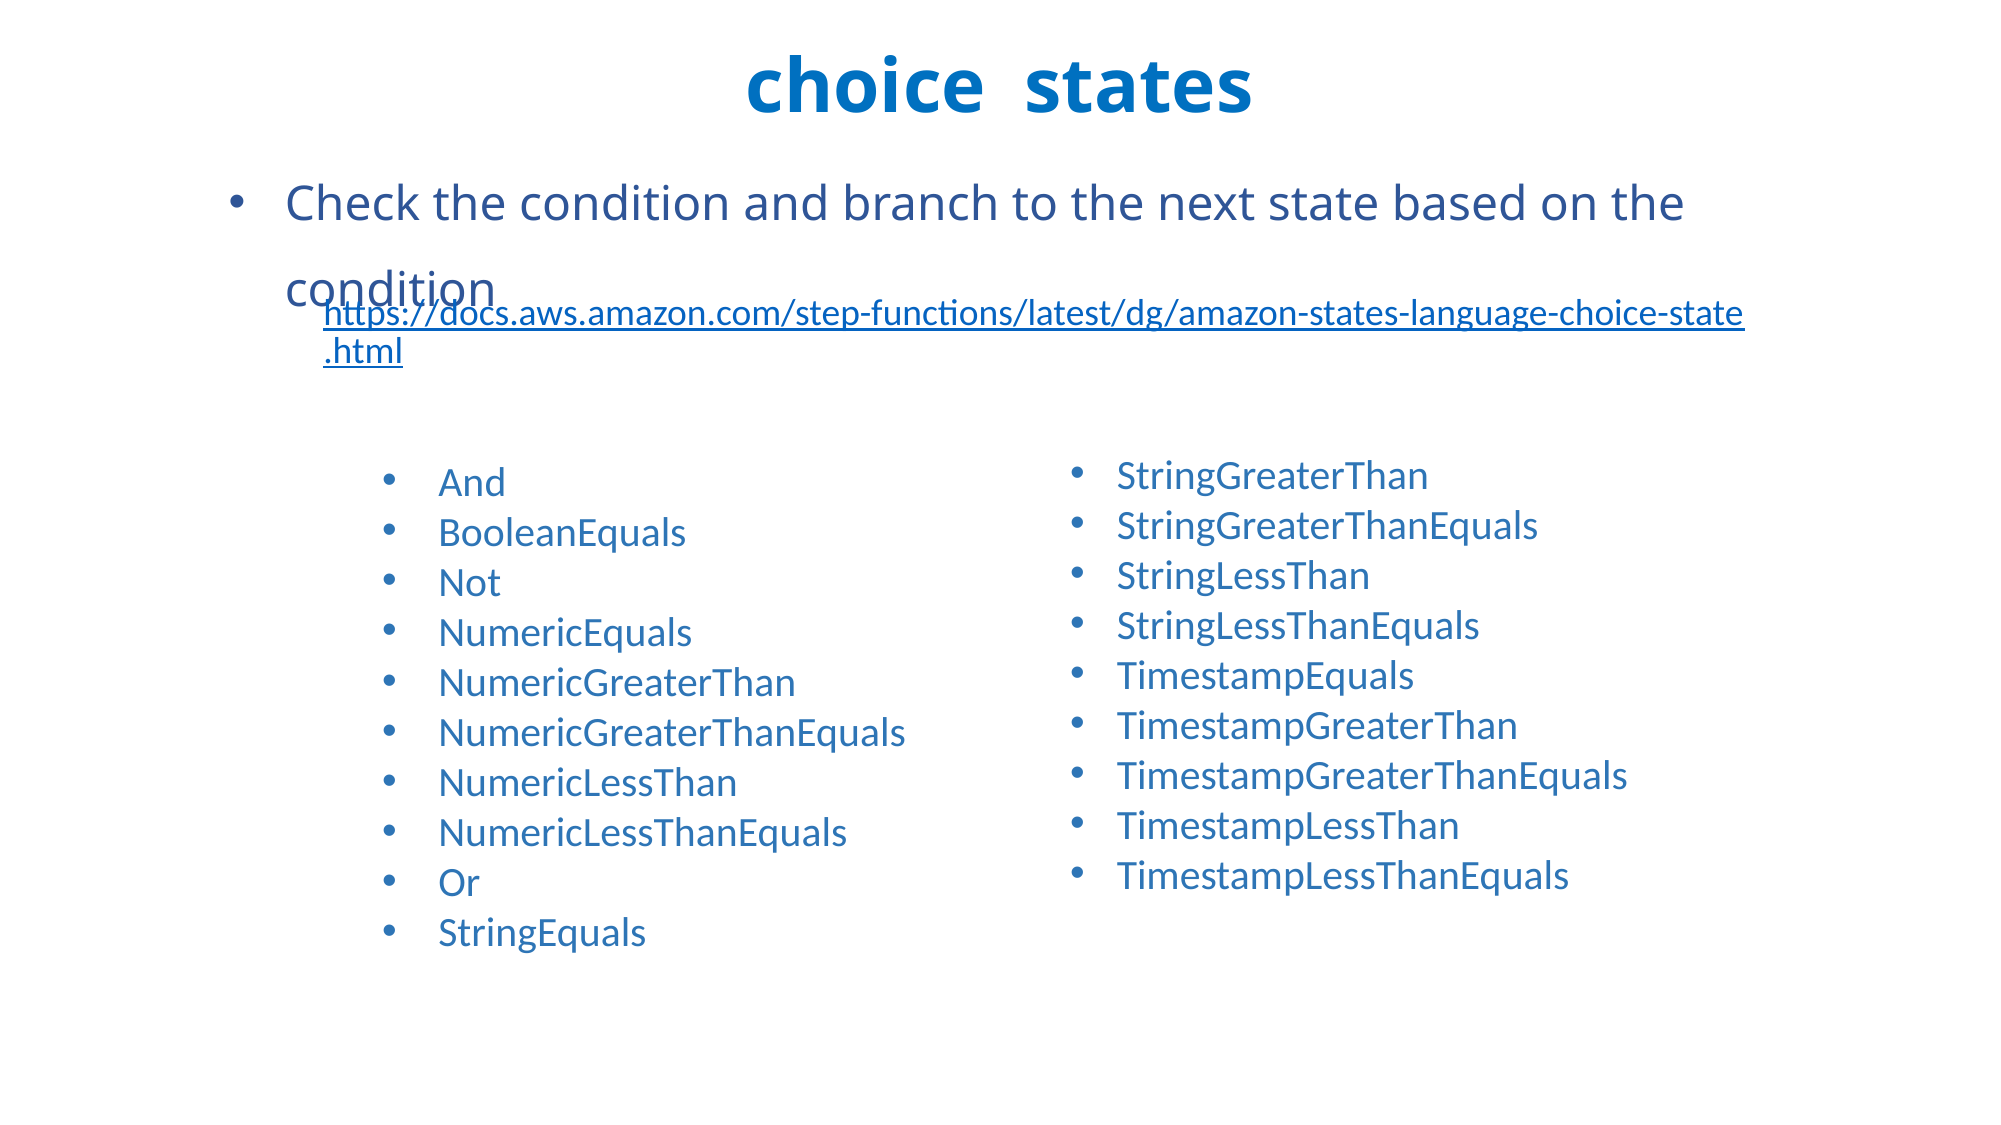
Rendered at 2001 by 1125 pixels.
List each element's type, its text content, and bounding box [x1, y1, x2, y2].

text_box Check the condition and branch to the next state based on the condition [213, 136, 1821, 324]
text_box And BooleanEquals Not NumericEquals NumericGreaterThan NumericGreaterThanEquals NumericLessThan NumericLessThanEquals Or StringEquals [367, 447, 995, 963]
text_box choice states [731, 30, 1269, 136]
text_box https://docs.aws.amazon.com/step-functions/latest/dg/amazon-states-language-choice-state.html [308, 280, 1764, 341]
text_box StringGreaterThan StringGreaterThanEquals StringLessThan StringLessThanEquals TimestampEquals TimestampGreaterThan TimestampGreaterThanEquals TimestampLessThan TimestampLessThanEquals [1055, 440, 2000, 905]
